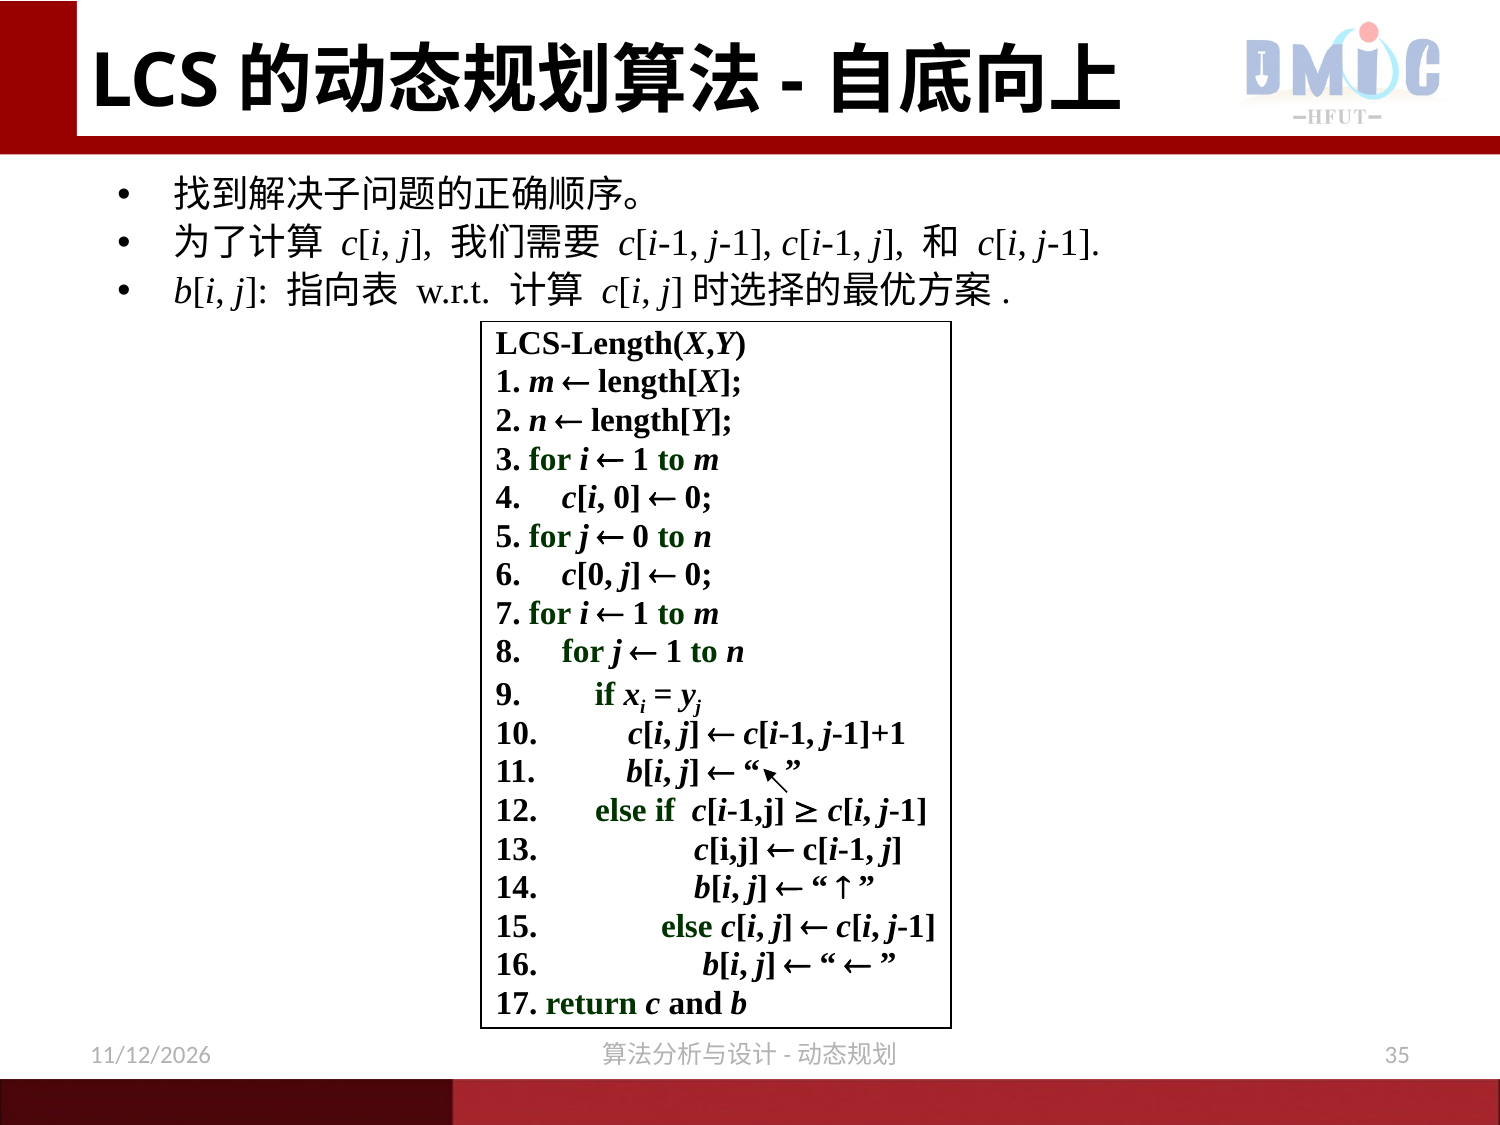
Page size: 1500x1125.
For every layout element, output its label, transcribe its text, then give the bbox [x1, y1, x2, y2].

text_box [1210, 21, 1472, 132]
list 找到解决子问题的正确顺序。 为了计算 c[i, j], 我们需要 c[i-1, j-1], c[i-1, j], 和 c[i, j-1]. b[i, j]: 指向表 w.r.t. 计算 c[i, j]时选择的最优方案. [102, 167, 1385, 339]
picture [0, 1079, 1500, 1125]
slide_number 35 [1074, 1023, 1425, 1084]
title LCS的动态规划算法-自底向上 [74, 20, 1426, 130]
text_box LCS-Length(X,Y) 1. m  length[X]; 2. n  length[Y]; 3. for i  1 to m 4. c[i, 0]  0; 5. for j  0 to n 6. c[0, j]  0; 7. for i  1 to m 8. for j  1 to n 9. if xi = yj 10. c[i, j]  c[i-1, j-1]+1 11. b[i, j]  “ ” 12. else if c[i-1,j]  c[i, j-1] 13. c[i,j]  c[i-1, j] 14. b[i, j]  “  ” 15. else c[i, j]  c[i, j-1] 16. b[i, j]  “  ” 17. return c and b [480, 321, 951, 1023]
footer 算法分析与设计-动态规划 [466, 1023, 1034, 1084]
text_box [763, 768, 788, 793]
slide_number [75, 1023, 425, 1084]
